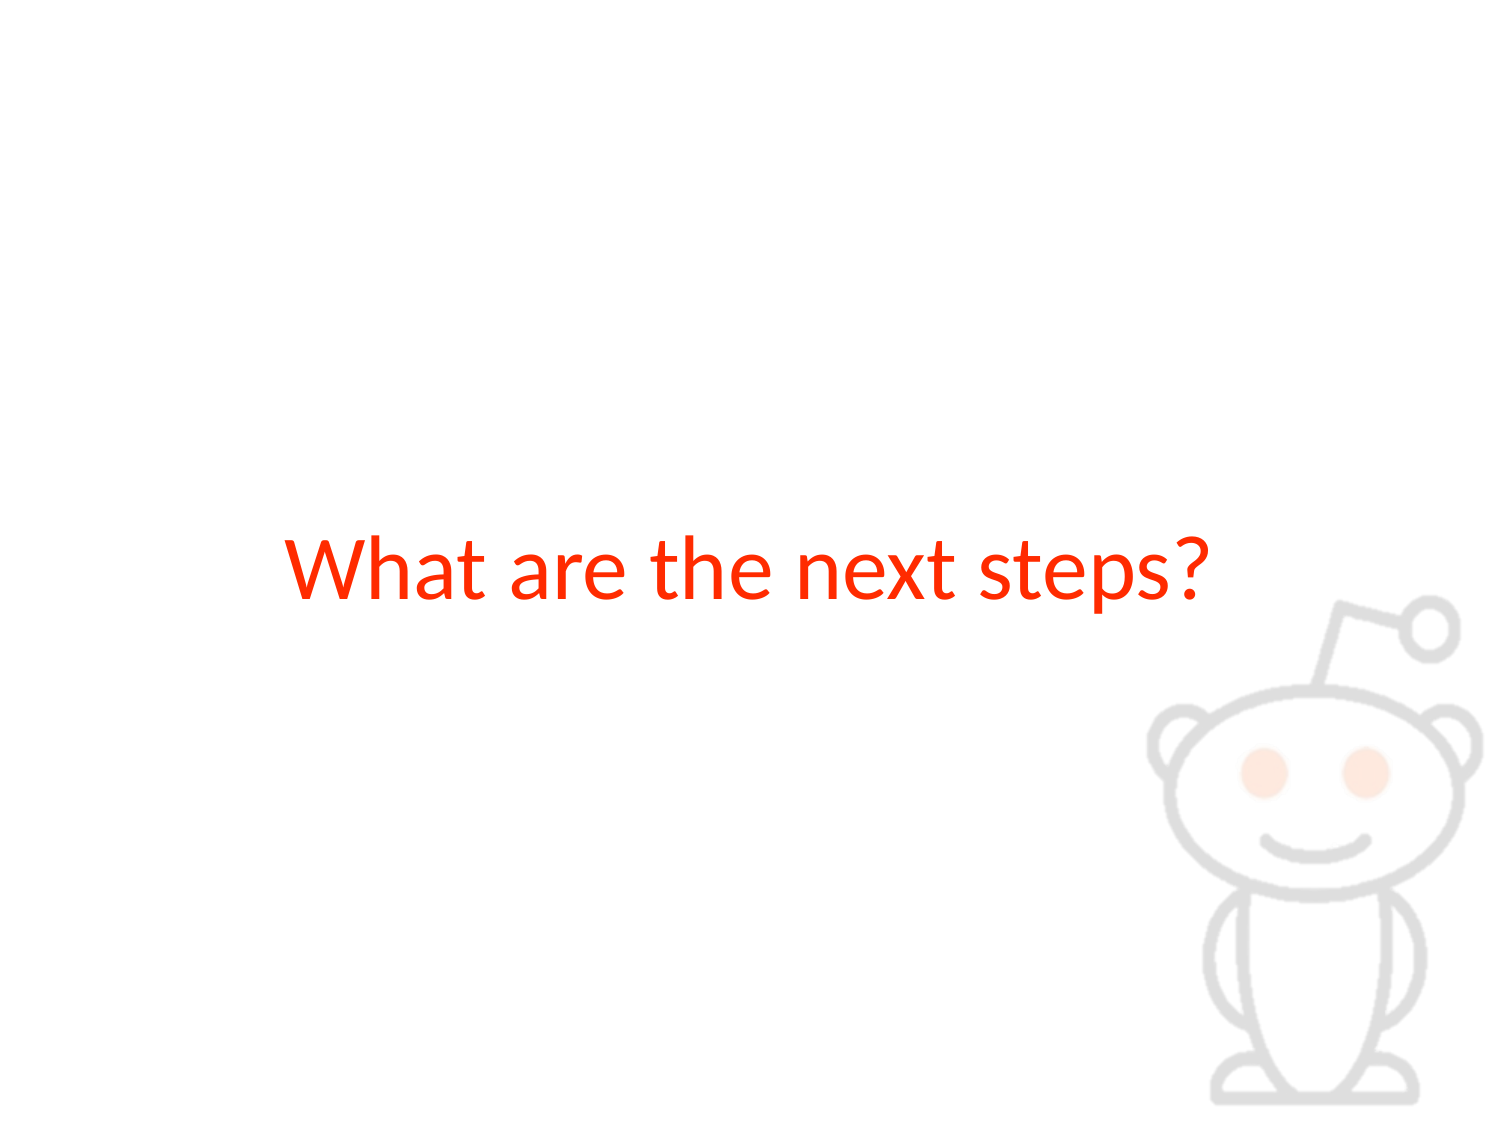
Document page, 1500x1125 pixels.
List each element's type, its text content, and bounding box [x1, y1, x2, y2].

title What are the next steps? [75, 468, 1425, 657]
